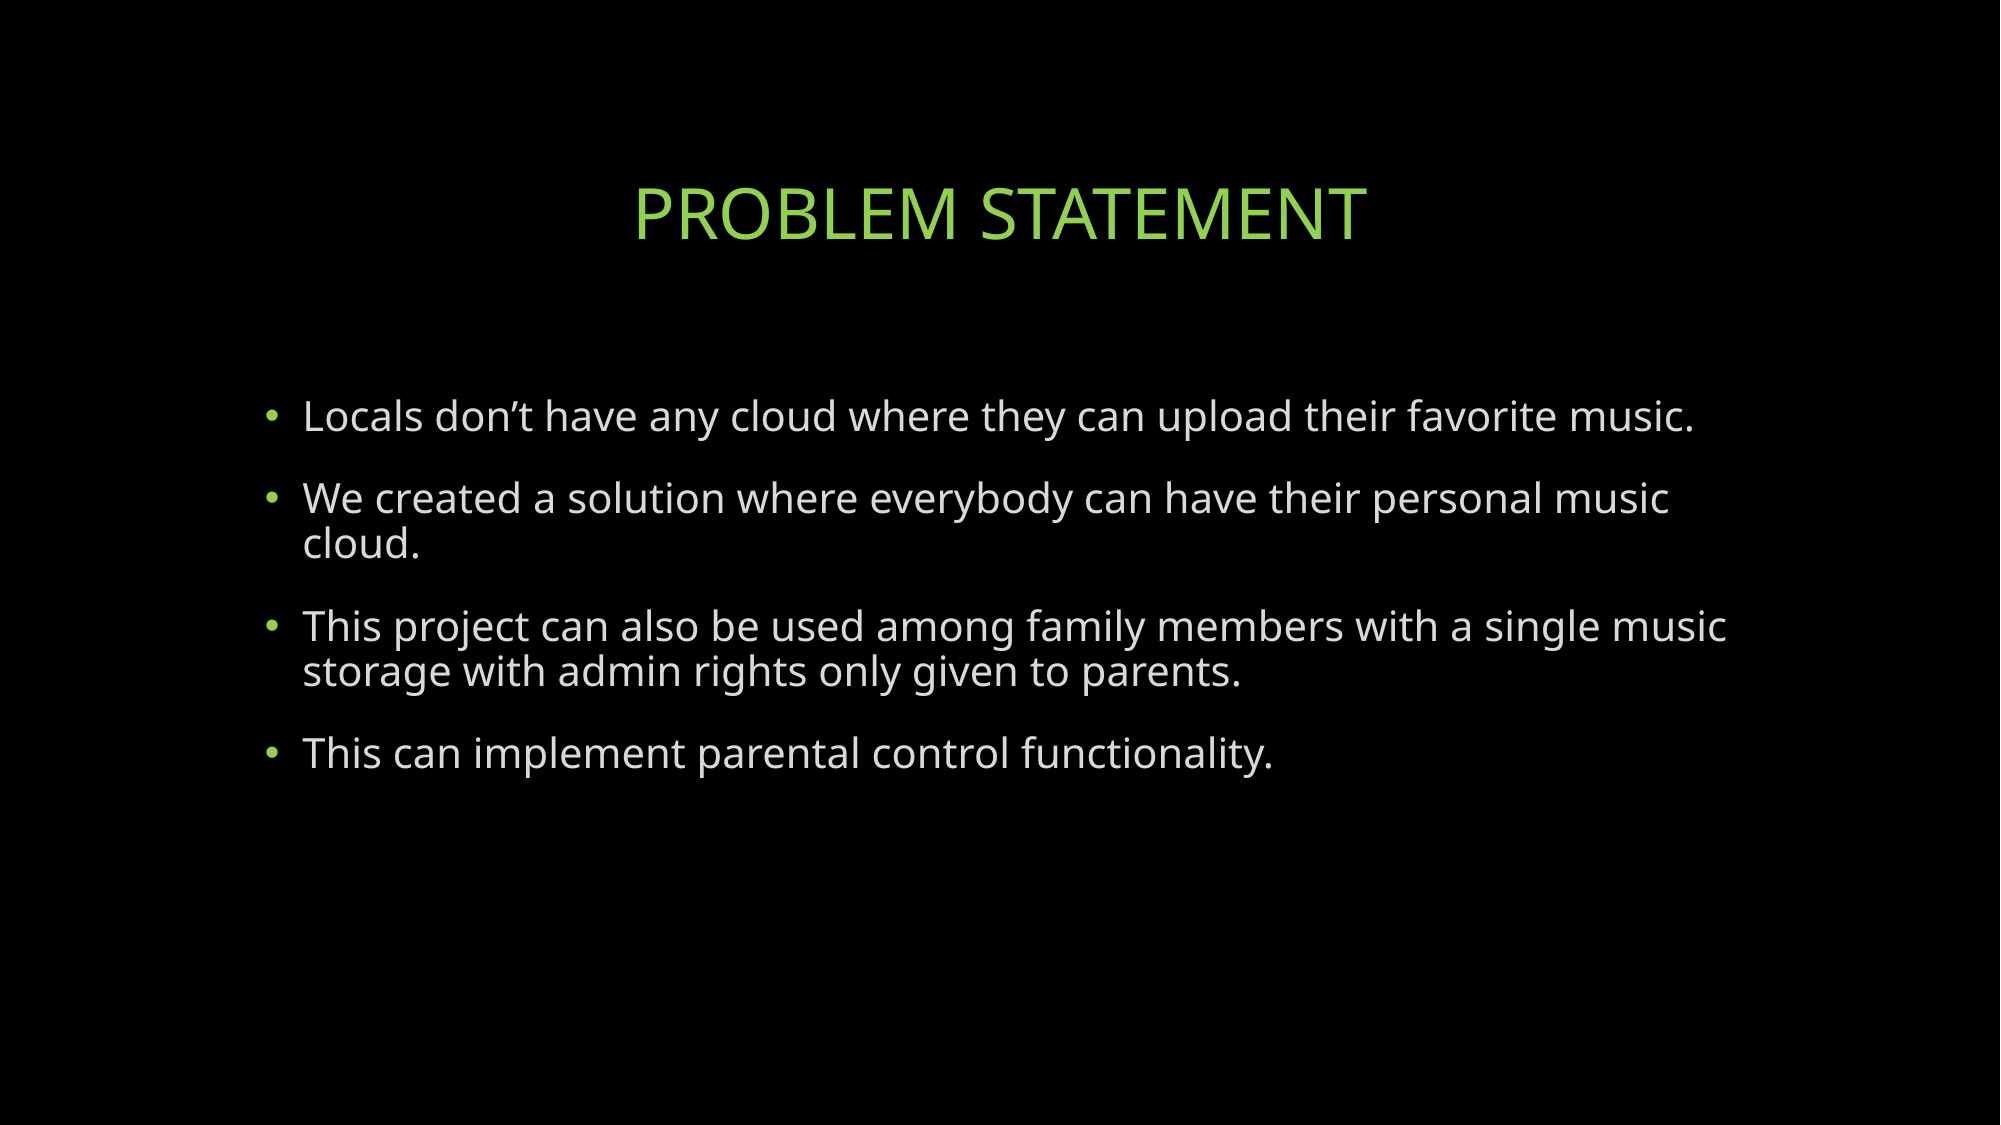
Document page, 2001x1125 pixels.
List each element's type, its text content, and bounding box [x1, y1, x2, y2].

list Locals don’t have any cloud where they can upload their favorite music. We created a solution where everybody can have their personal music cloud. This project can also be used among family members with a single music storage with admin rights only given to parents. This can implement parental control functionality. [249, 299, 1750, 1000]
title PROBLEM STATEMENT [249, 75, 1750, 263]
